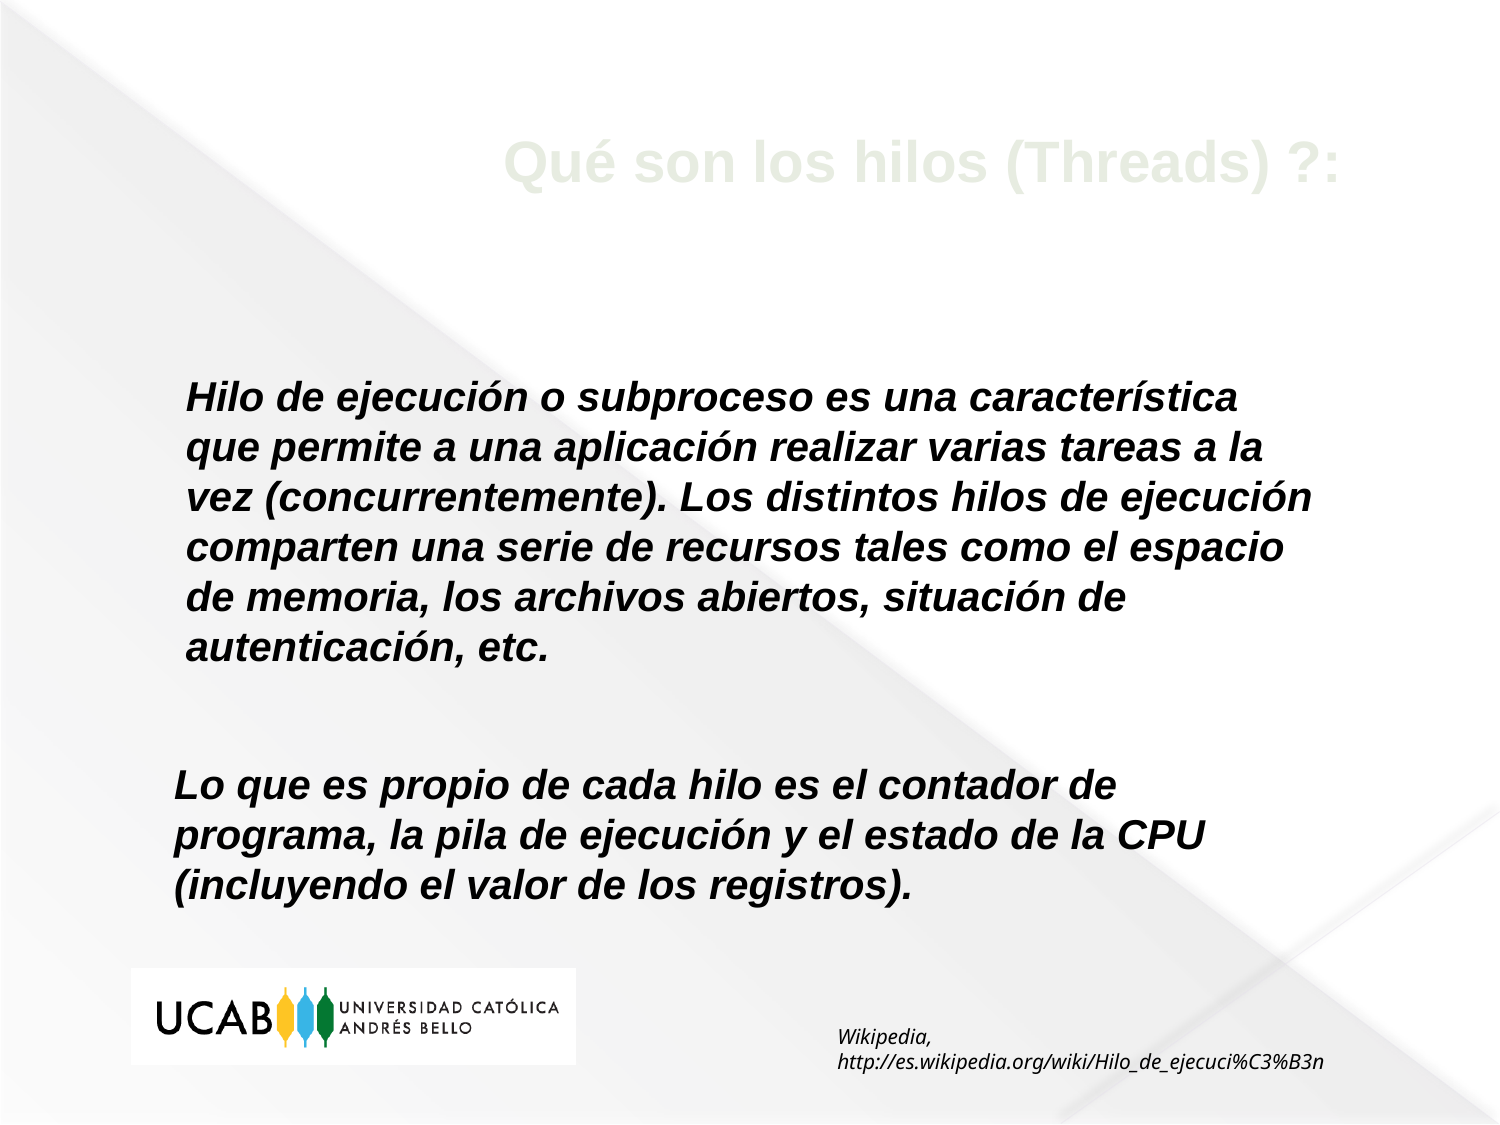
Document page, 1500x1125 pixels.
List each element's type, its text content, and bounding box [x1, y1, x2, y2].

text_box Wikipedia, http://es.wikipedia.org/wiki/Hilo_de_ejecuci%C3%B3n [822, 1016, 1340, 1082]
text_box Hilo de ejecución o subproceso es una característica que permite a una aplicación realizar varias tareas a la vez (concurrentemente). Los distintos hilos de ejecución comparten una serie de recursos tales como el espacio de memoria, los archivos abiertos, situación de autenticación, etc. [171, 362, 1329, 678]
text_box Qué son los hilos (Threads) ?: [431, 117, 1416, 202]
picture [130, 967, 577, 1066]
text_box Lo que es propio de cada hilo es el contador de programa, la pila de ejecución y el estado de la CPU (incluyendo el valor de los registros). [159, 750, 1317, 916]
